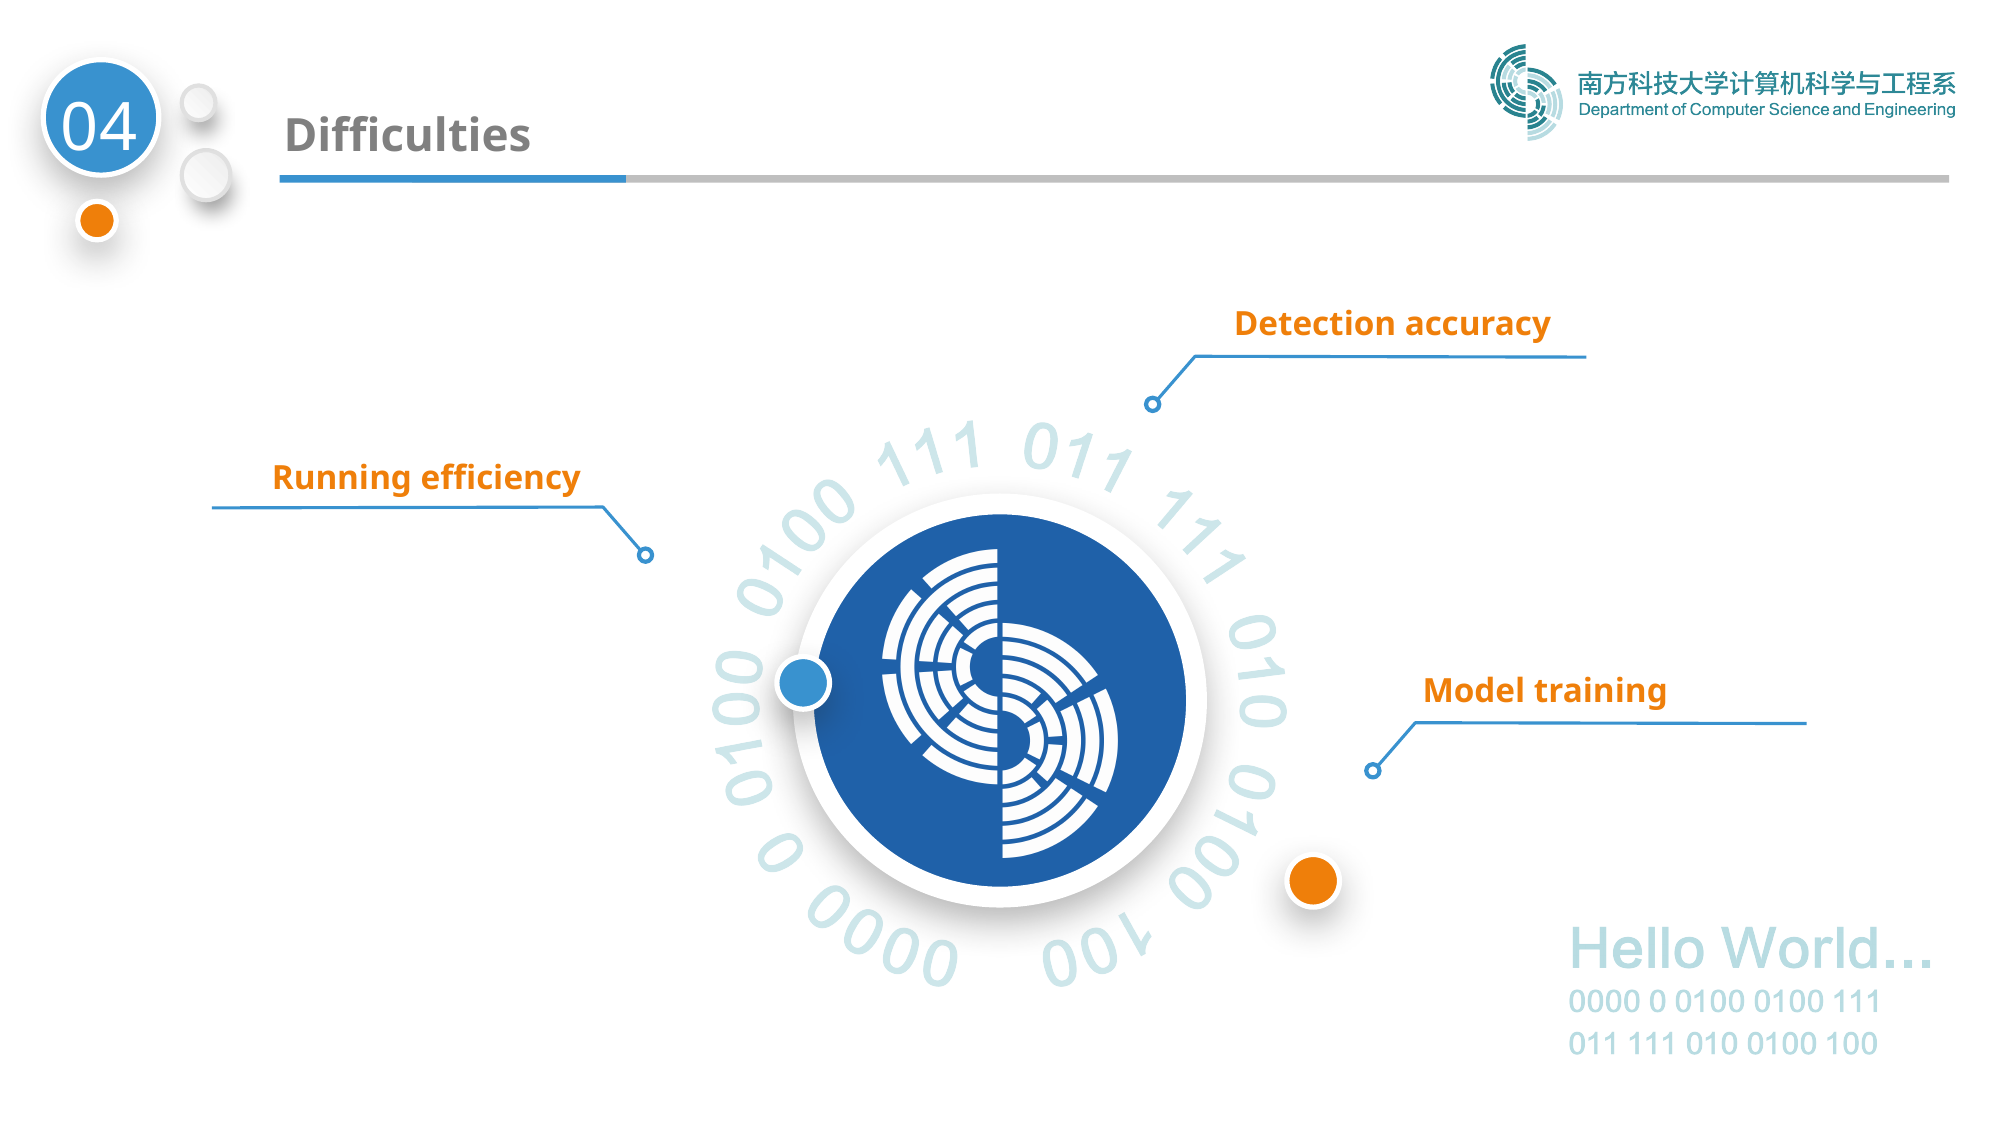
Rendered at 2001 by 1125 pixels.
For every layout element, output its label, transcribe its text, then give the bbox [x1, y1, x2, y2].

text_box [1366, 722, 1807, 778]
picture [1568, 921, 1935, 1060]
text_box Detection accuracy [1219, 286, 1567, 350]
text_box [1145, 356, 1587, 411]
picture [1490, 44, 1960, 141]
picture [712, 420, 1287, 987]
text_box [211, 506, 653, 562]
text_box Running efficiency [257, 440, 597, 504]
text_box 04 [60, 68, 138, 164]
text_box Difficulties [283, 95, 562, 161]
text_box Model training [1407, 653, 1684, 716]
